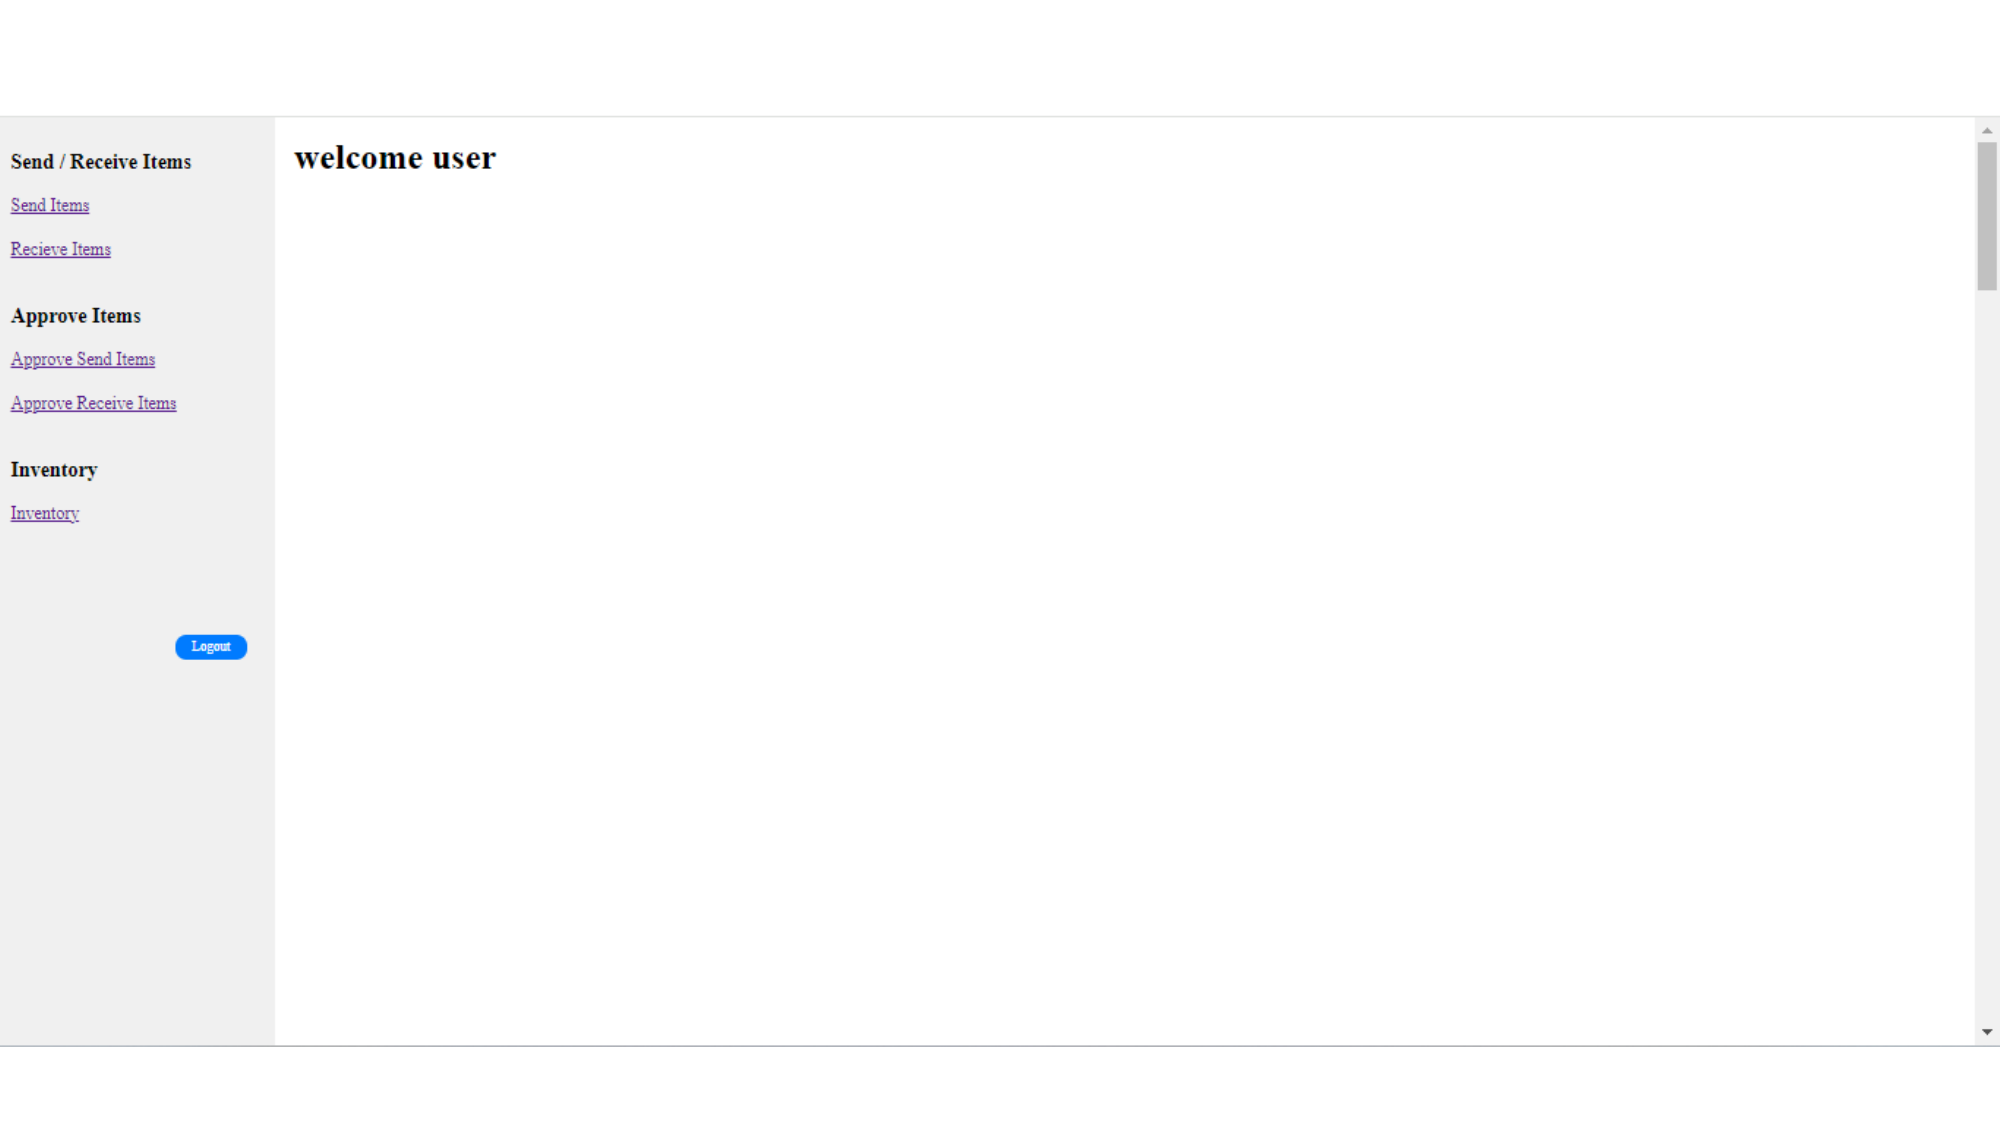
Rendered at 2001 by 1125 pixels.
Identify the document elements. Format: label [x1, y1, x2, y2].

picture [0, 115, 2000, 1047]
